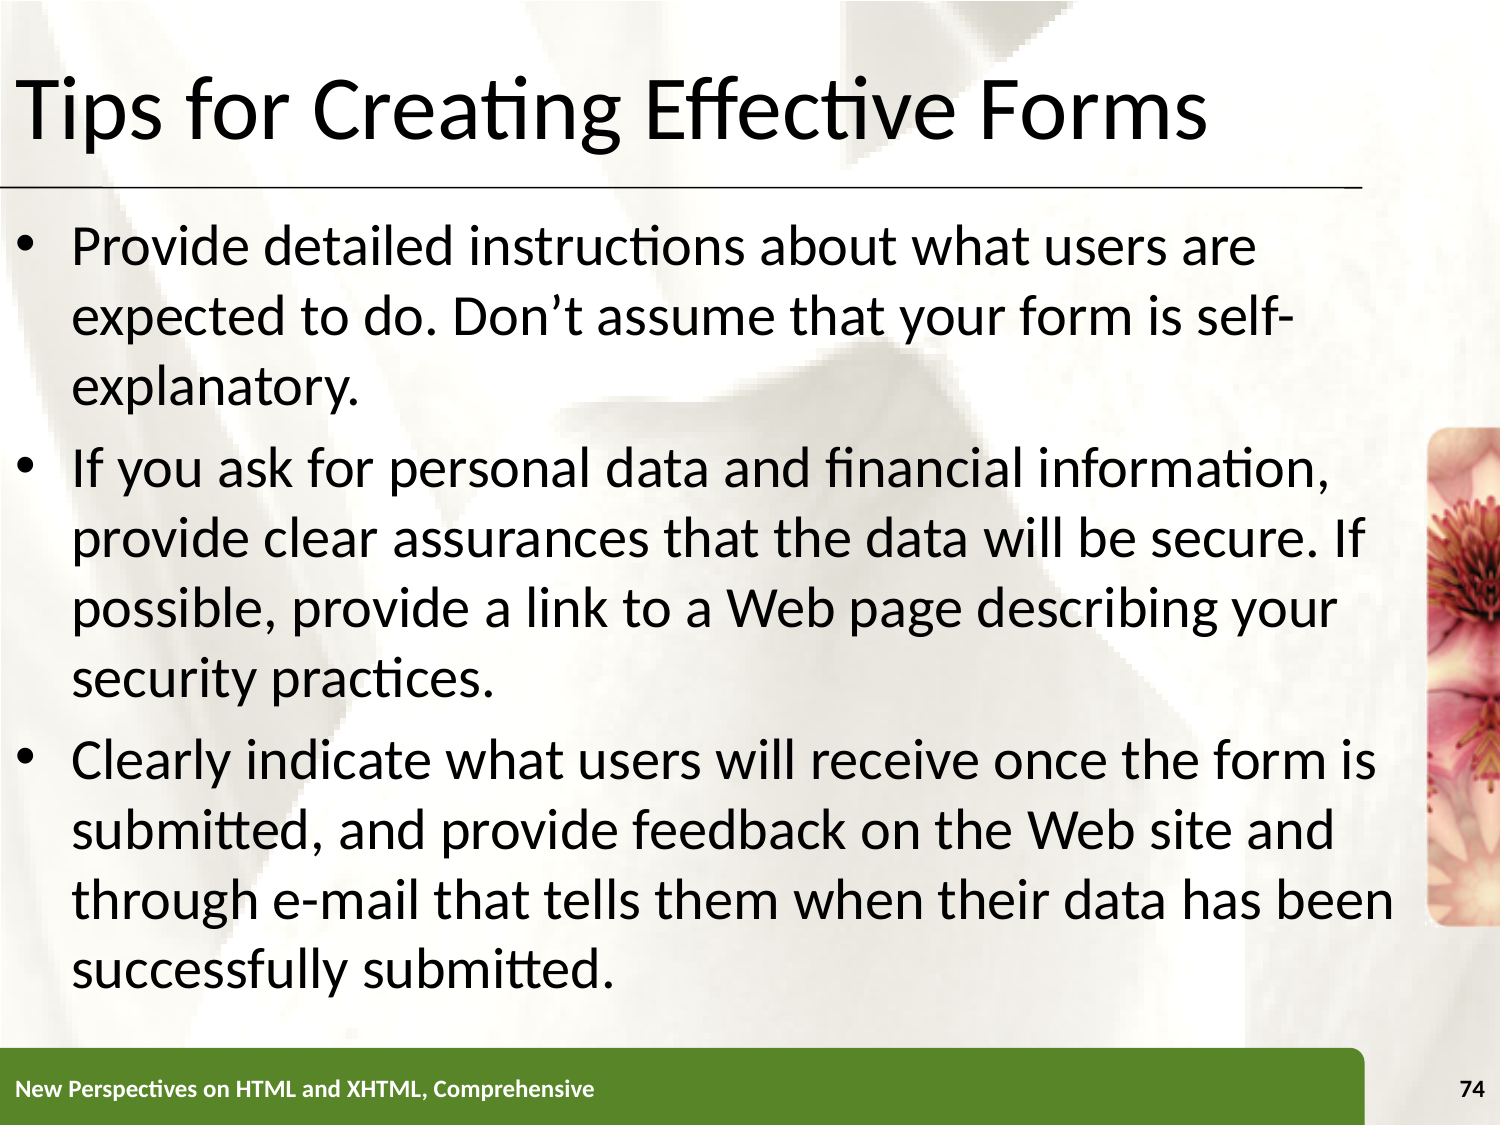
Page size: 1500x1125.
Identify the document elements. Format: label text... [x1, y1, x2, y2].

picture [1426, 425, 1500, 930]
title Tips for Creating Effective Forms [0, 24, 1363, 181]
slide_number 74 [1412, 1050, 1500, 1125]
list Provide detailed instructions about what users are expected to do. Don’t assume that your form is self-explanatory. If you ask for personal data and financial information, provide clear assurances that the data will be secure. If possible, provide a link to a Web page describing your security practices. Clearly indicate what users will receive once the form is submitted, and provide feedback on the Web site and through e-mail that tells them when their data has been successfully submitted. [0, 199, 1426, 1006]
footer New Perspectives on HTML and XHTML, Comprehensive [0, 1050, 1350, 1125]
